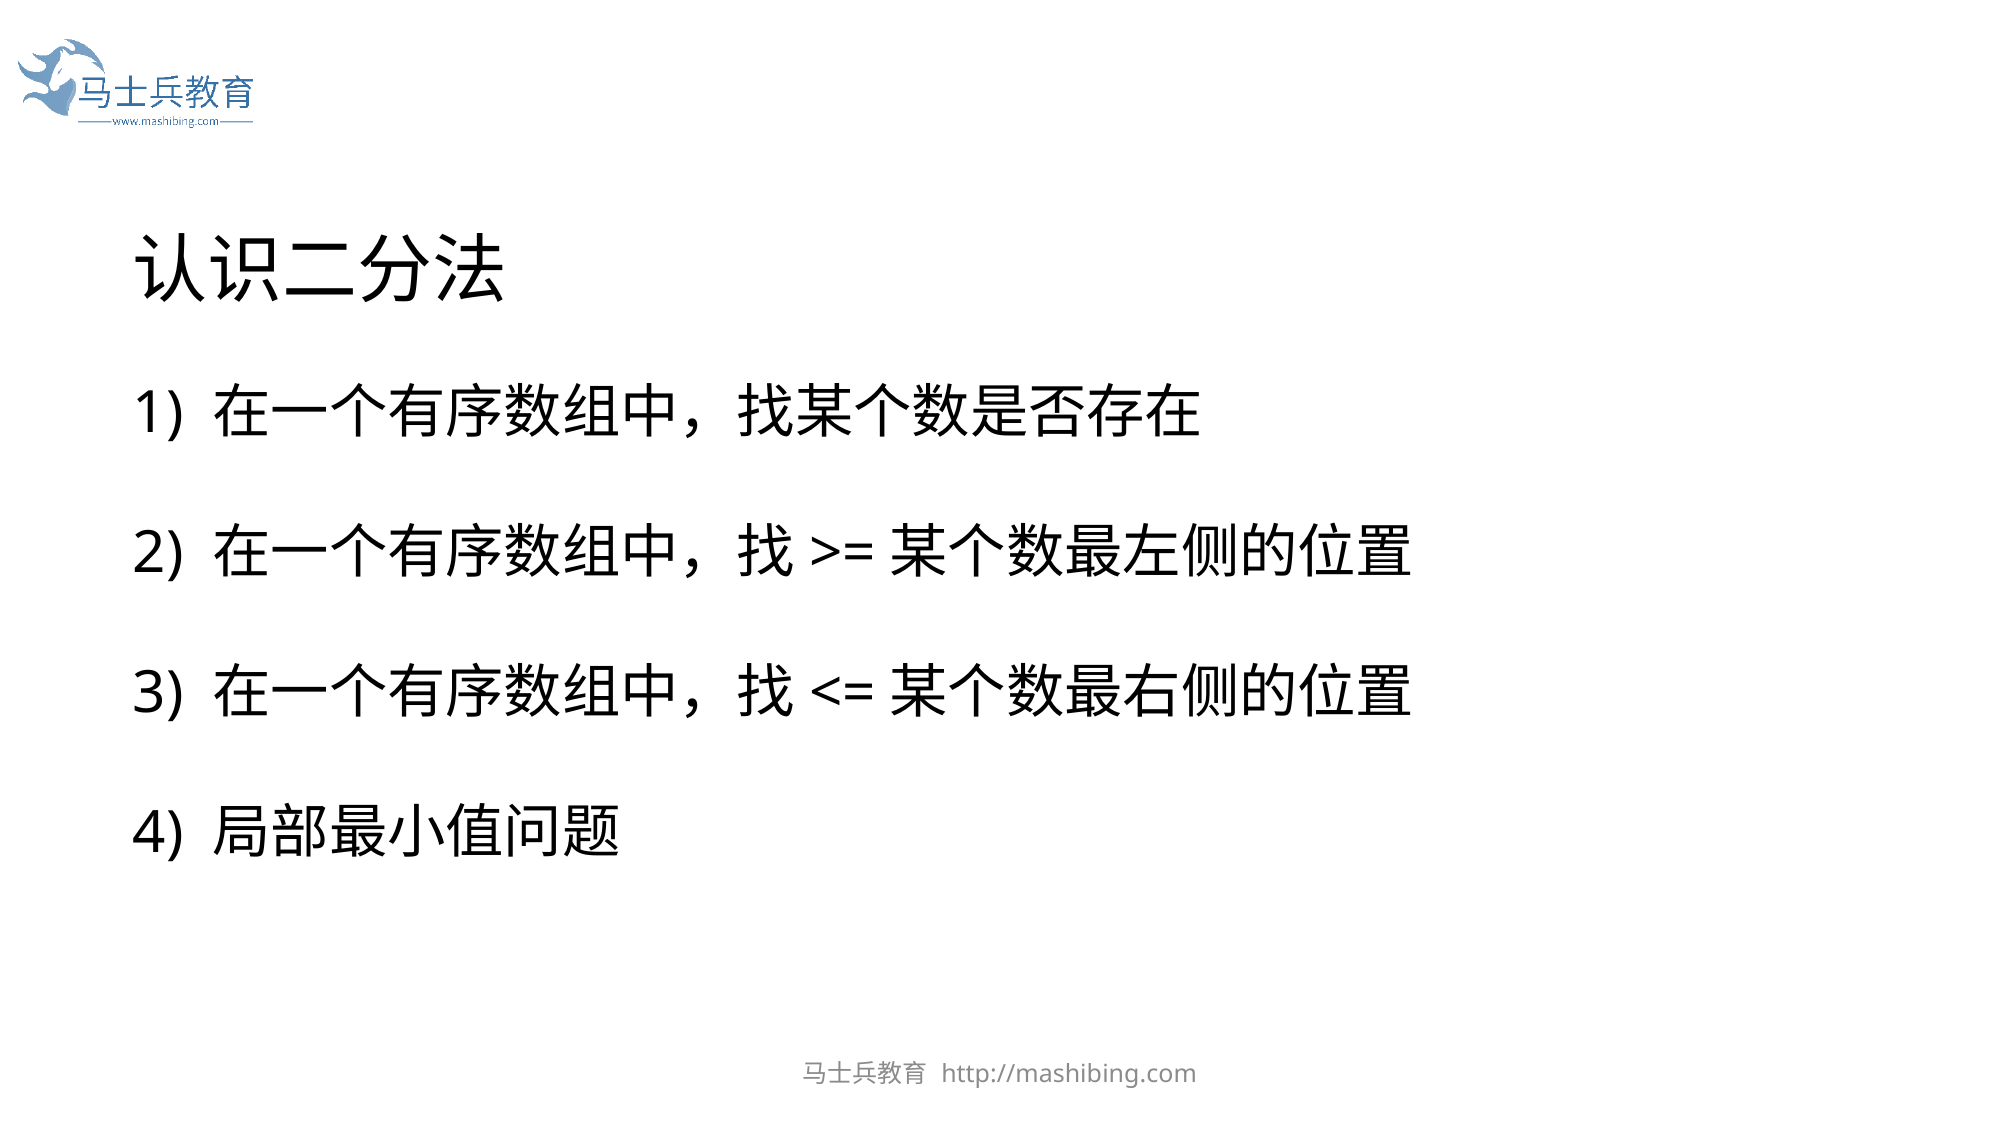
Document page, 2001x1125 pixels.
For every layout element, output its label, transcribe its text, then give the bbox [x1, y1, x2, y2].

picture [7, 5, 276, 177]
title 认识二分法 [117, 176, 1843, 367]
footer 马士兵教育 http://mashibing.com [662, 1042, 1338, 1103]
list 1) 在一个有序数组中，找某个数是否存在 2) 在一个有序数组中，找>=某个数最左侧的位置 3) 在一个有序数组中，找<=某个数最右侧的位置 4) 局部最小值问题 [117, 367, 1843, 964]
